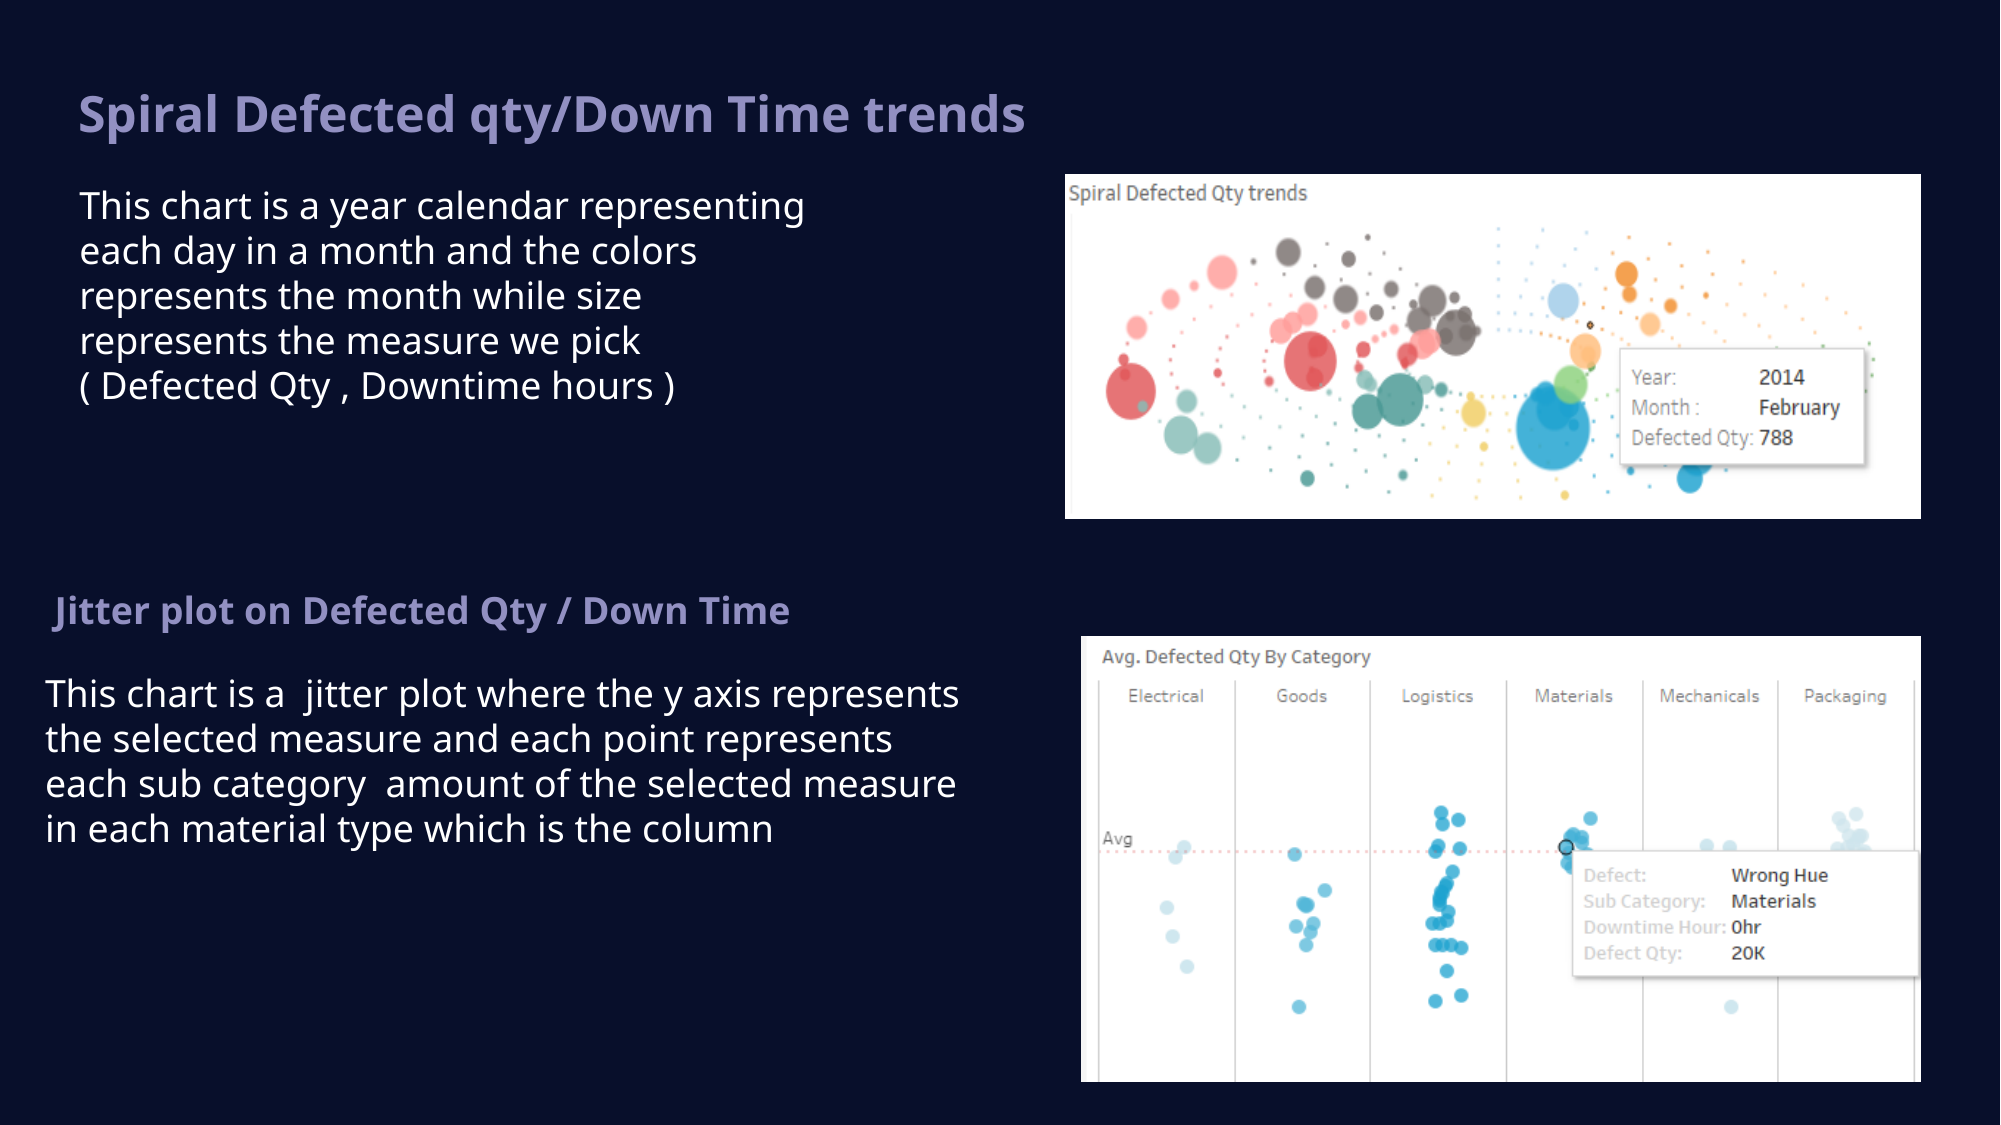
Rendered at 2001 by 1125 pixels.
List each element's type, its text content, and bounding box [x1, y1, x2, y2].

text_box Jitter plot on Defected Qty / Down Time [39, 580, 1040, 640]
text_box Spiral Defected qty/Down Time trends [63, 75, 1042, 150]
text_box This chart is a year calendar representing each day in a month and the colors represents the month while size represents the measure we pick ( Defected Qty , Downtime hours ) [64, 174, 830, 415]
text_box This chart is a jitter plot where the y axis represents the selected measure and each point represents each sub category amount of the selected measure in each material type which is the column [30, 662, 986, 858]
picture [1064, 174, 1922, 519]
picture [1081, 636, 1922, 1083]
